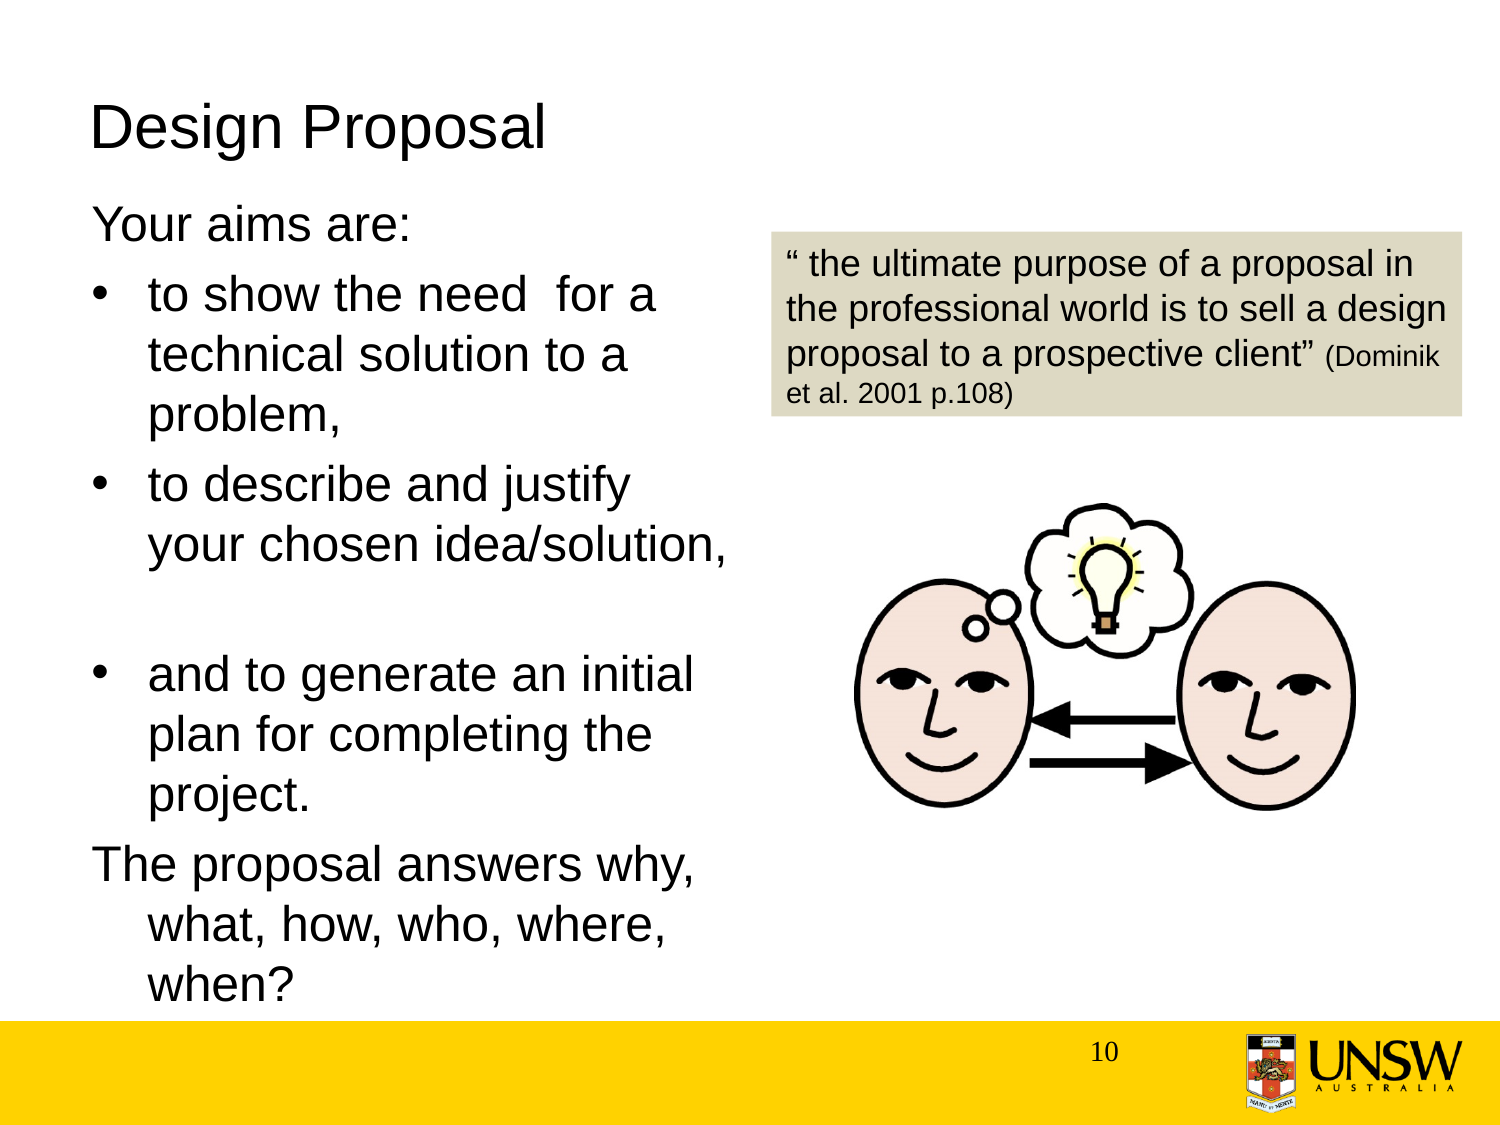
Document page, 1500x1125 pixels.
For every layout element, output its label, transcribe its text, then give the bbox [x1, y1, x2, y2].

list Your aims are: to show the need for a technical solution to a problem, to describe and justify your chosen idea/solution, and to generate an initial plan for completing the project. The proposal answers why, what, how, who, where, when? [76, 184, 750, 1024]
title Design Proposal [75, 78, 1425, 209]
picture [0, 1021, 1500, 1125]
text_box “ the ultimate purpose of a proposal in the professional world is to sell a design proposal to a prospective client” (Dominik et al. 2001 p.108) [771, 231, 1463, 417]
picture [854, 503, 1356, 811]
slide_number 10 [1074, 1025, 1388, 1100]
